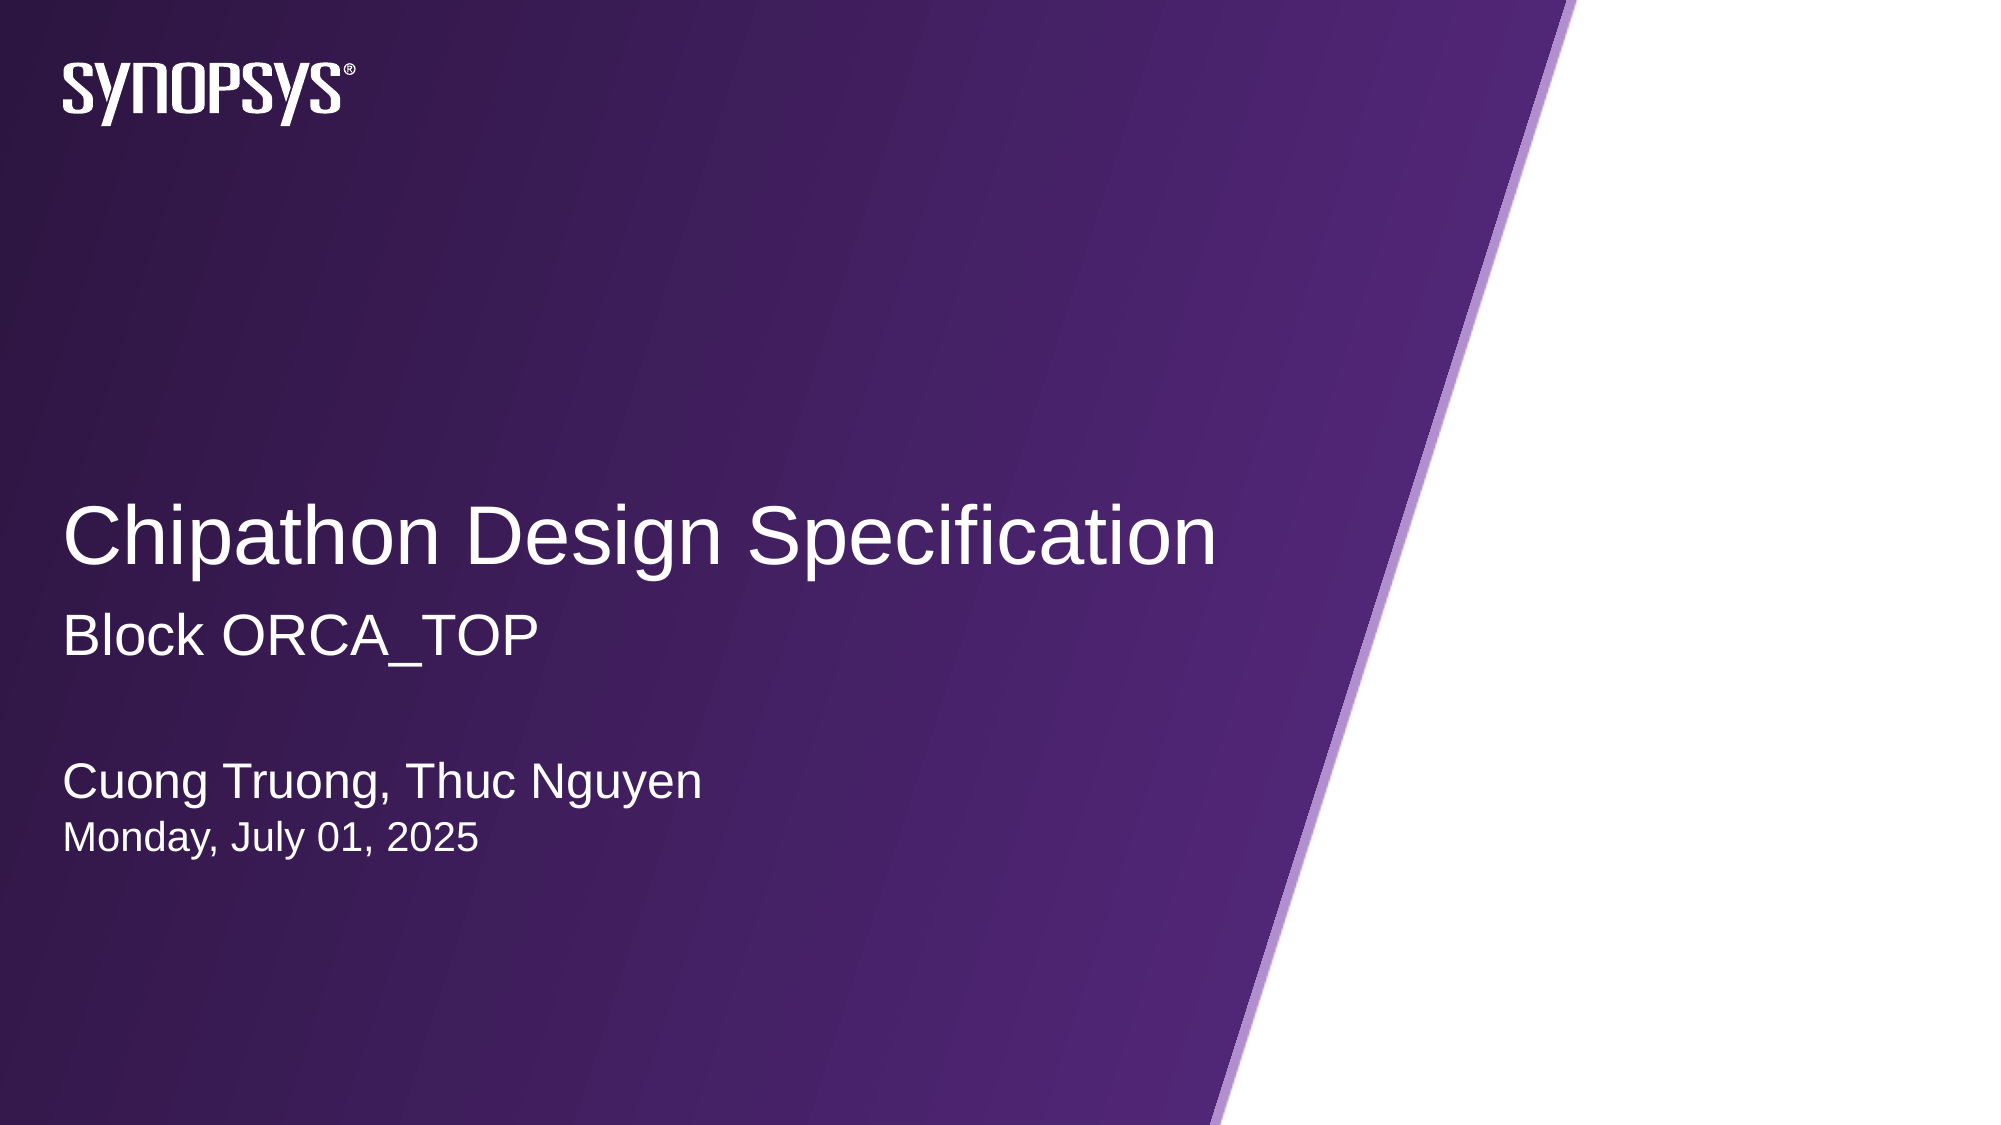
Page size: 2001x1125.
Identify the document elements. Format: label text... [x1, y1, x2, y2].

list Cuong Truong, Thuc Nguyen [62, 688, 1139, 809]
title Chipathon Design Specification [62, 355, 1299, 582]
list Monday, July 01, 2025 [62, 810, 1139, 876]
subtitle Block ORCA_TOP [62, 582, 1299, 658]
